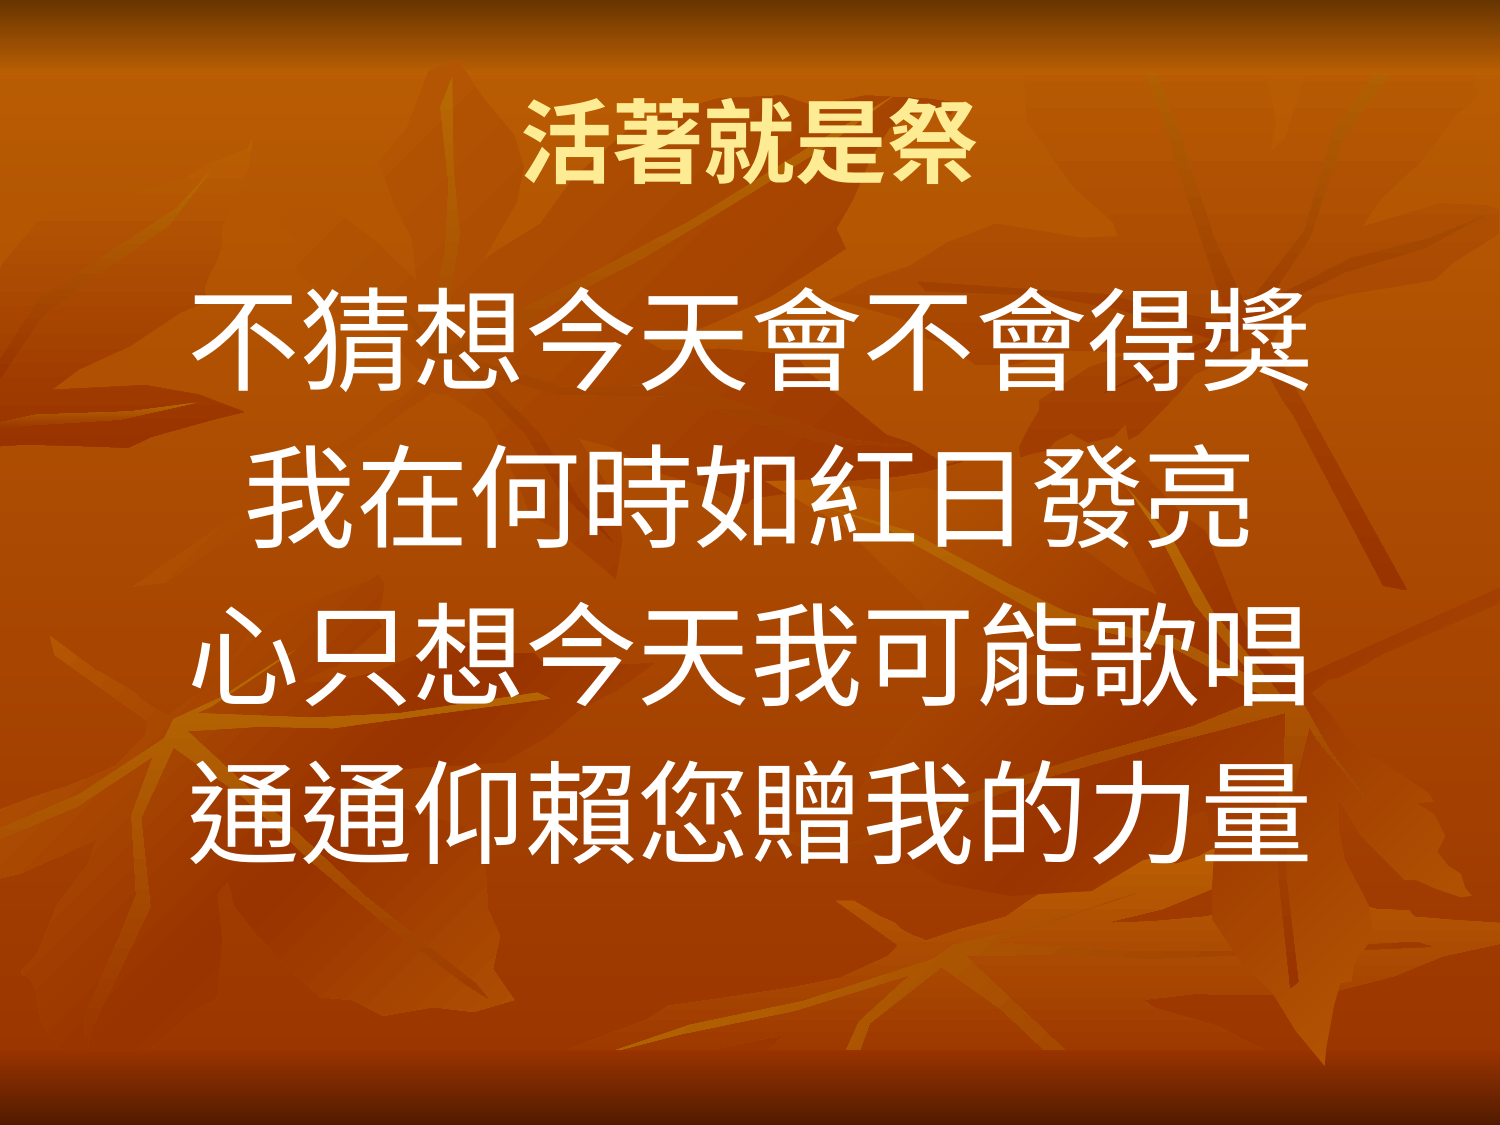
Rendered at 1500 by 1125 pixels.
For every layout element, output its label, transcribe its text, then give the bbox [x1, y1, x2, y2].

title 活著就是祭 [74, 45, 1426, 234]
list 不猜想今天會不會得獎 我在何時如紅日發亮 心只想今天我可能歌唱 通通仰賴您贈我的力量 [74, 262, 1426, 1006]
